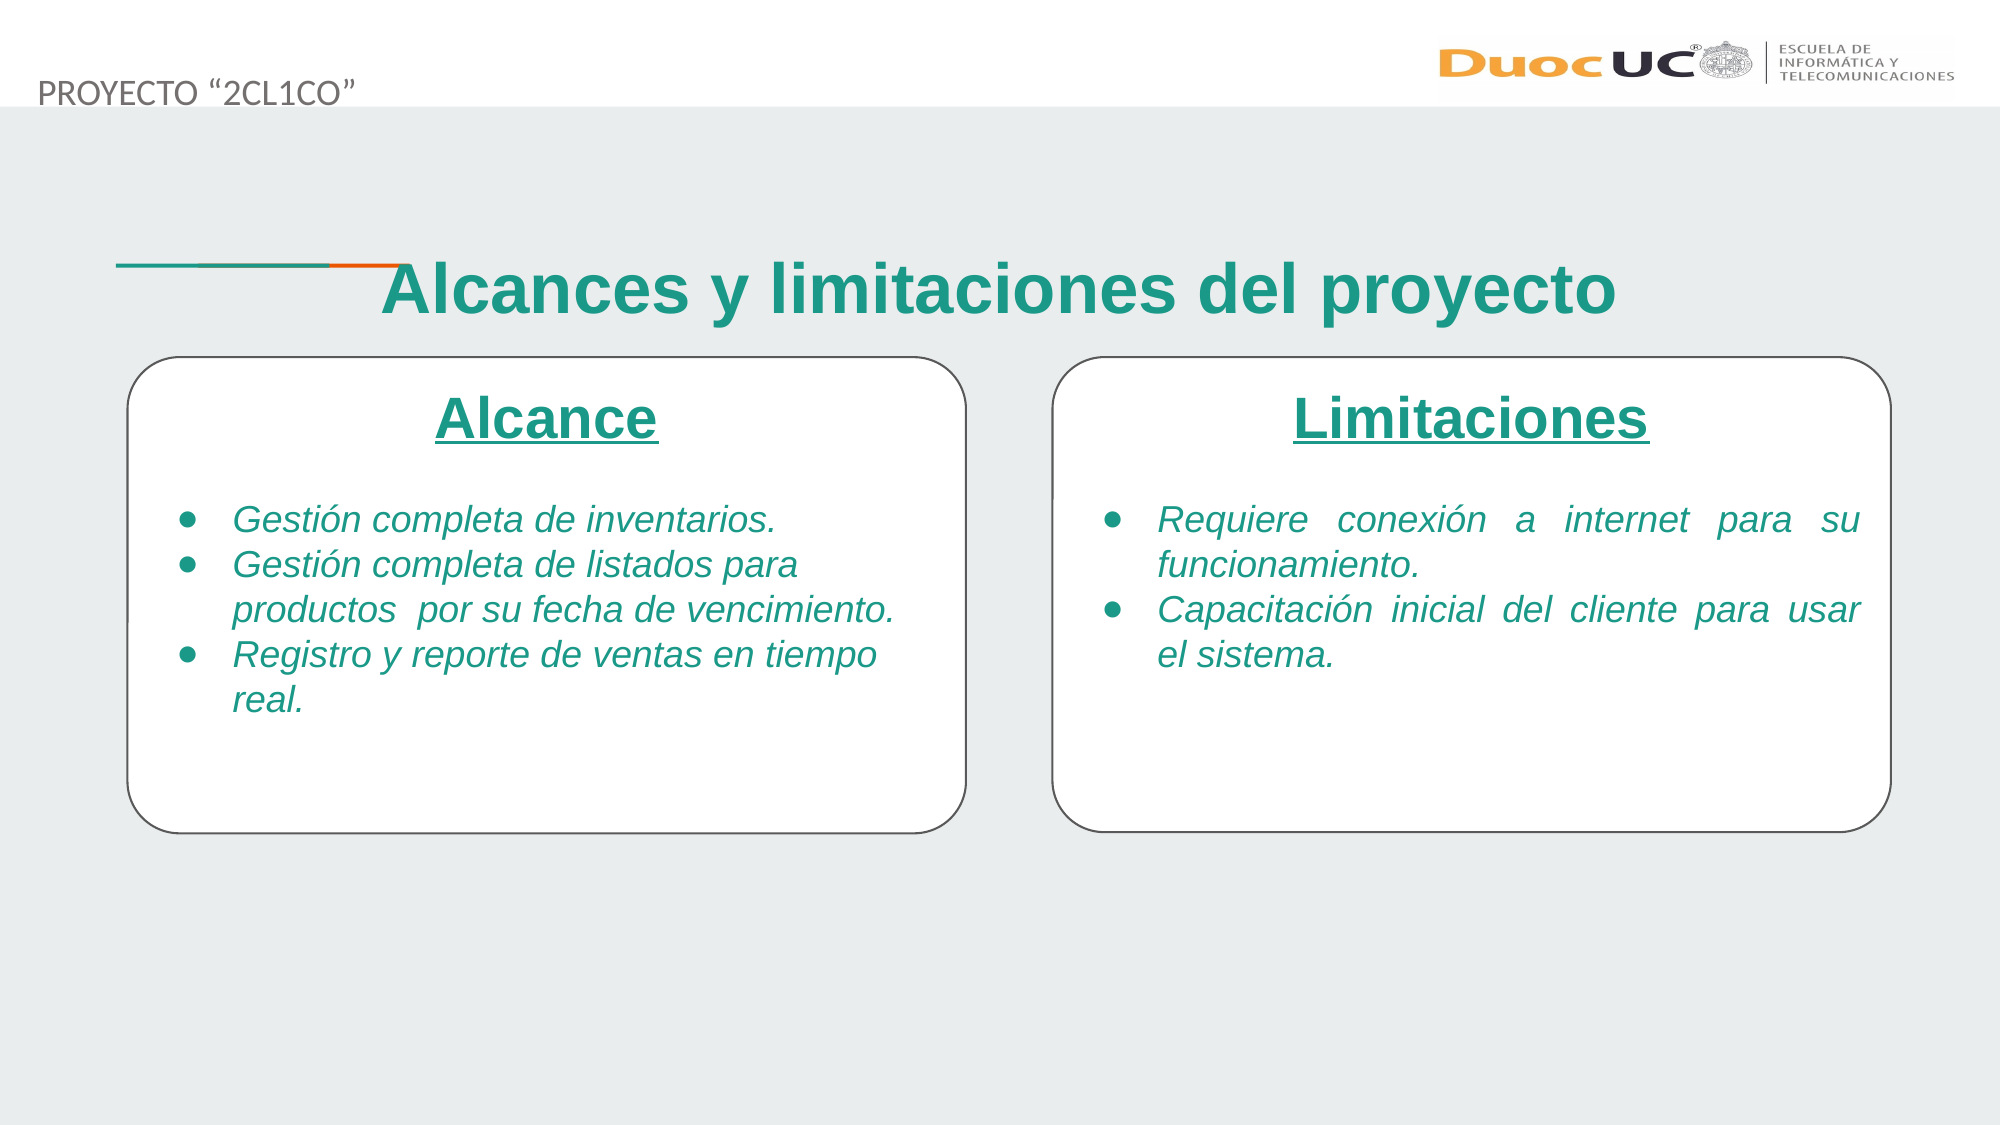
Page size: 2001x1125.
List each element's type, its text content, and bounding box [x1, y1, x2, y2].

picture [1438, 33, 1955, 103]
text_box Alcances y limitaciones del proyecto [0, 234, 2000, 335]
text_box PROYECTO “2CL1CO” [22, 60, 2000, 121]
text_box Alcance Gestión completa de inventarios. Gestión completa de listados para productos por su fecha de vencimiento. Registro y reporte de ventas en tiempo real. [127, 357, 966, 834]
text_box Limitaciones Requiere conexión a internet para su funcionamiento. Capacitación inicial del cliente para usar el sistema. [1052, 357, 1891, 833]
